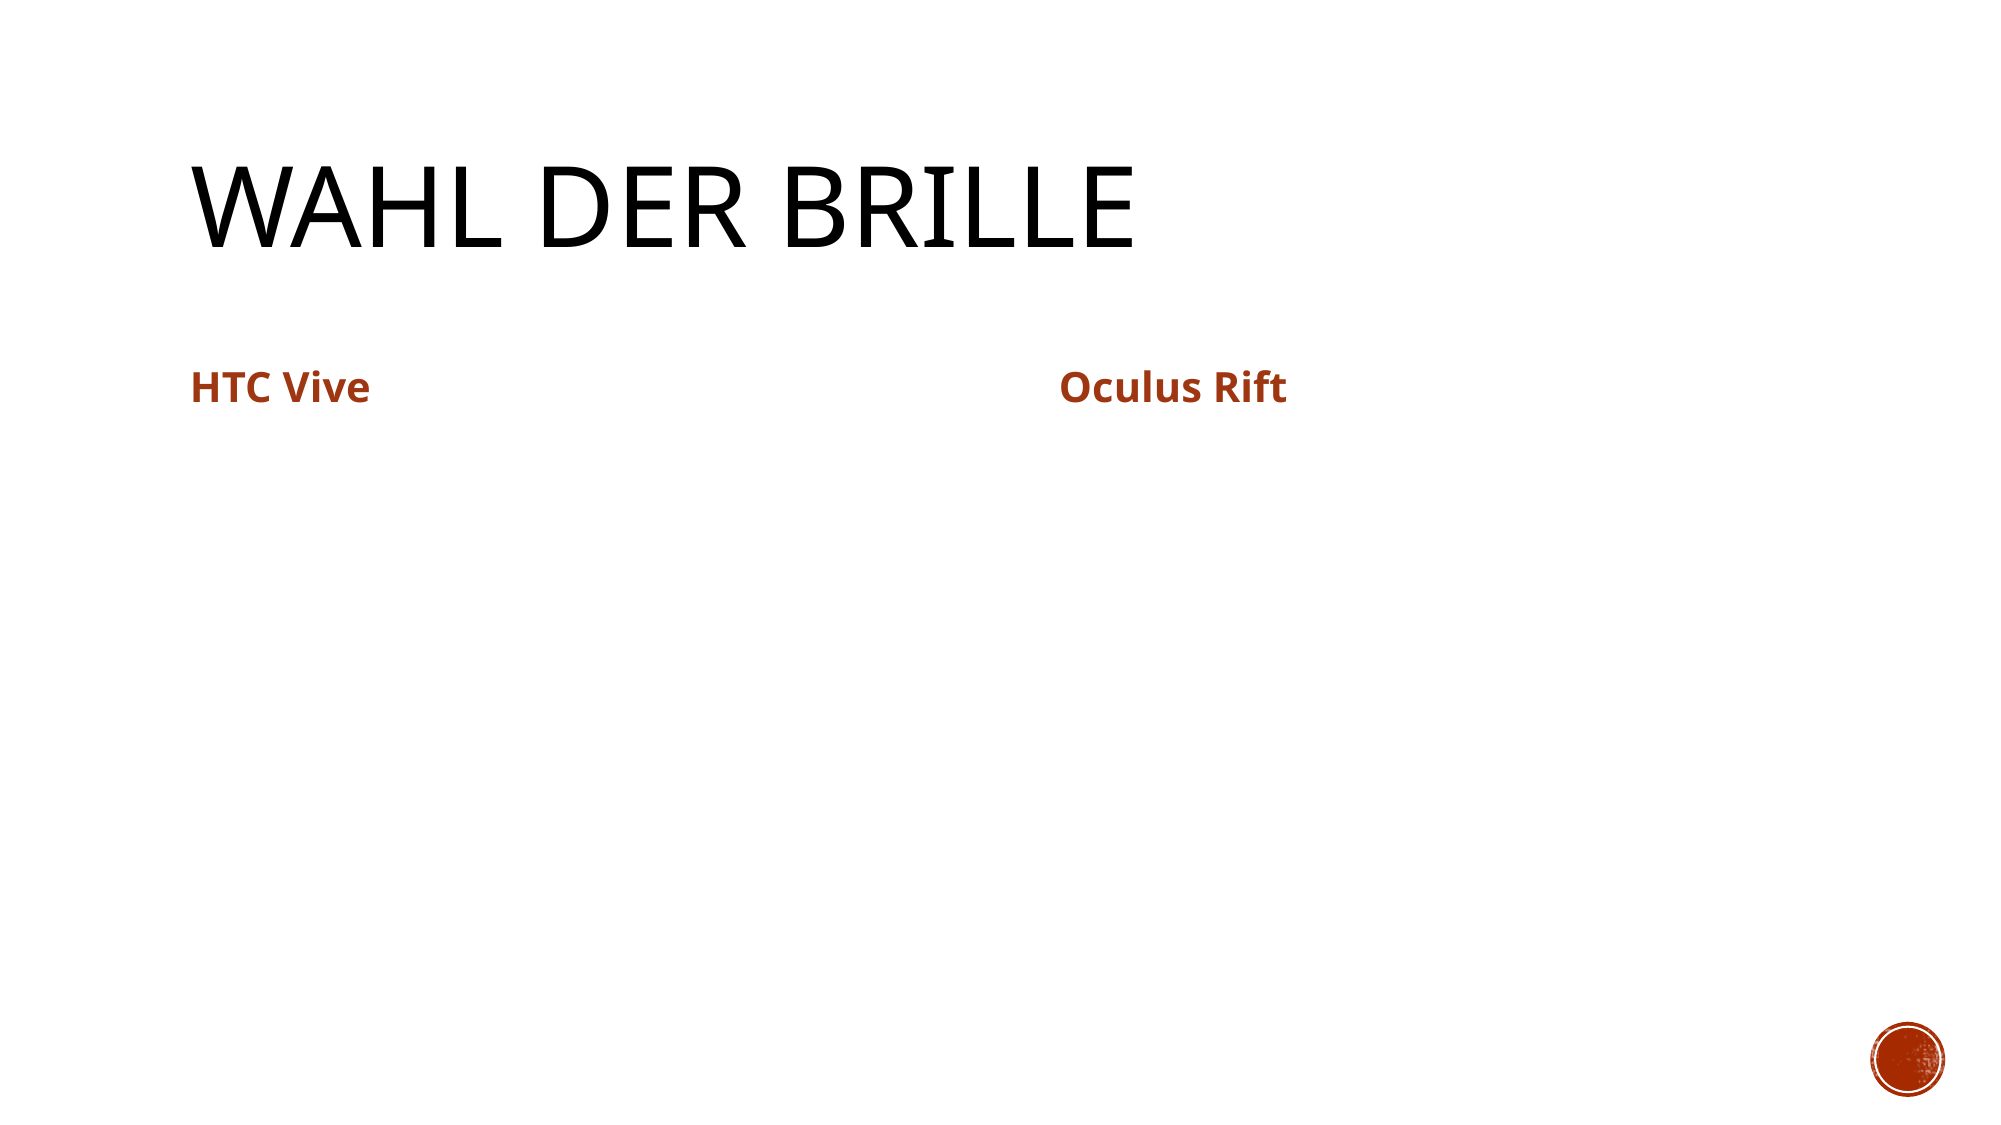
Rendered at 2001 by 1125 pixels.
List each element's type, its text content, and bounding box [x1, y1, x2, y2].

title Wahl der Brille [175, 79, 1826, 344]
list HTC Vive [174, 336, 955, 441]
list Oculus Rift [1043, 336, 1824, 441]
